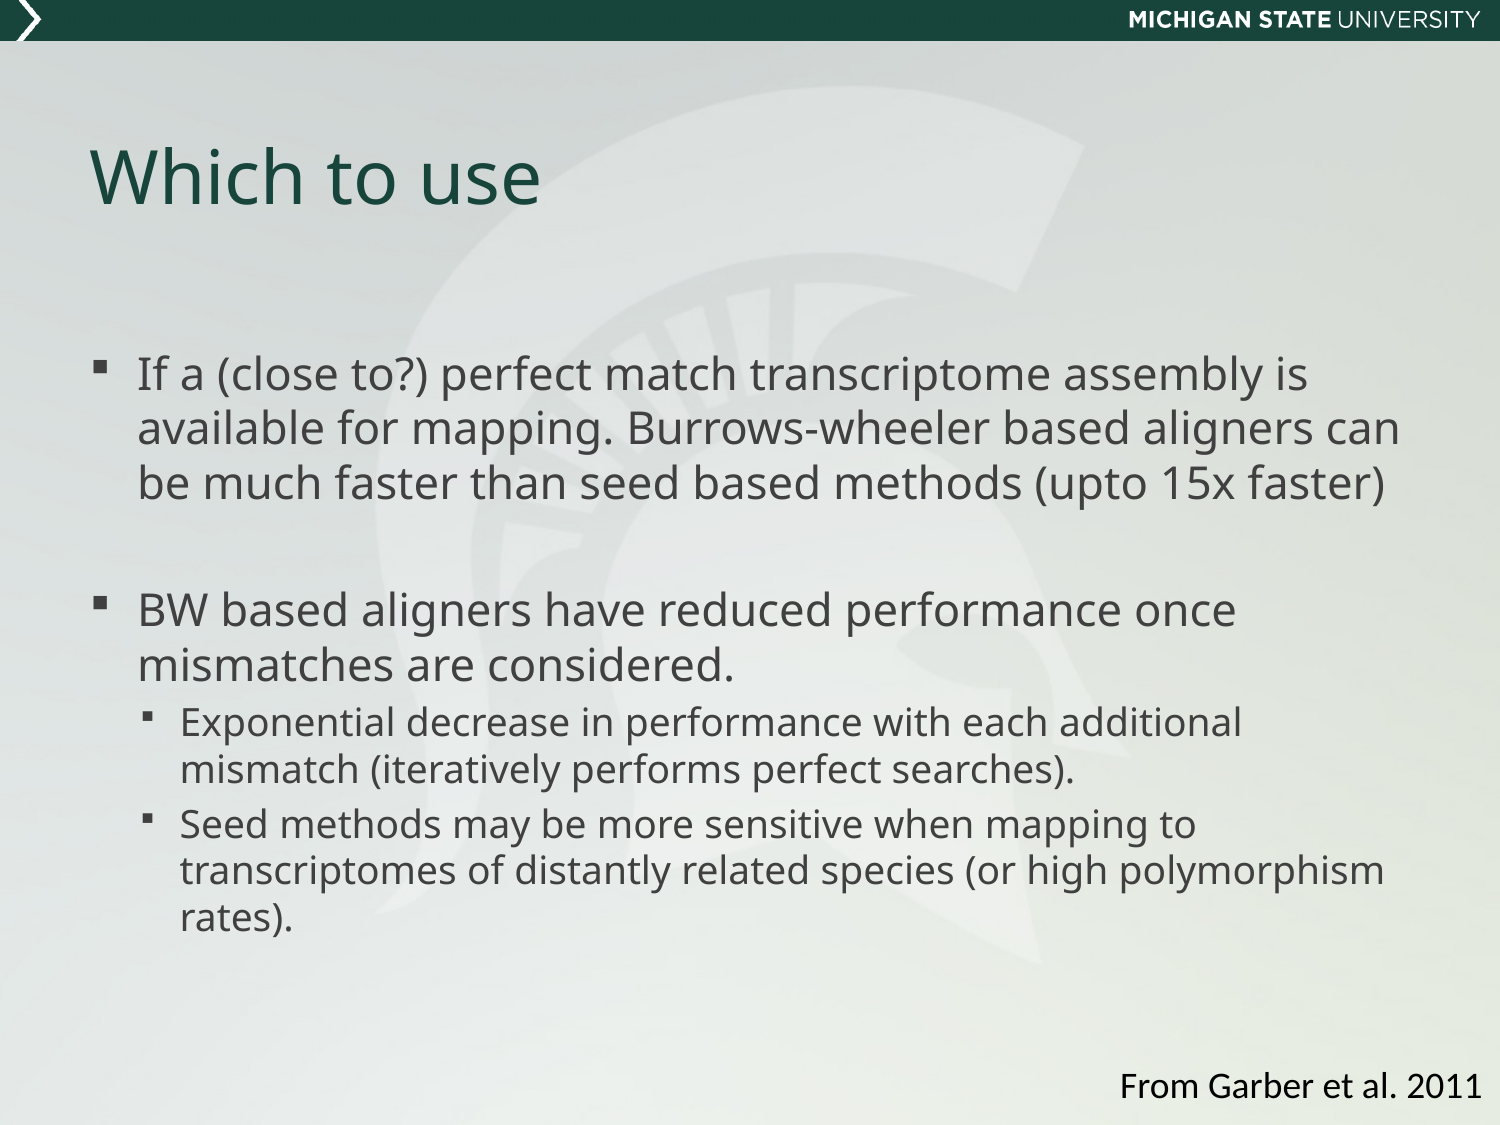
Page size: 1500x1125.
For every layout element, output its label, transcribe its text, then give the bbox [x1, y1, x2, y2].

picture [0, 0, 1500, 1125]
list If a (close to?) perfect match transcriptome assembly is available for mapping. Burrows-wheeler based aligners can be much faster than seed based methods (upto 15x faster) BW based aligners have reduced performance once mismatches are considered. Exponential decrease in performance with each additional mismatch (iteratively performs perfect searches). Seed methods may be more sensitive when mapping to transcriptomes of distantly related species (or high polymorphism rates). [75, 337, 1425, 1005]
title Which to use [75, 122, 1425, 284]
text_box From Garber et al. 2011 [1105, 1053, 1498, 1114]
